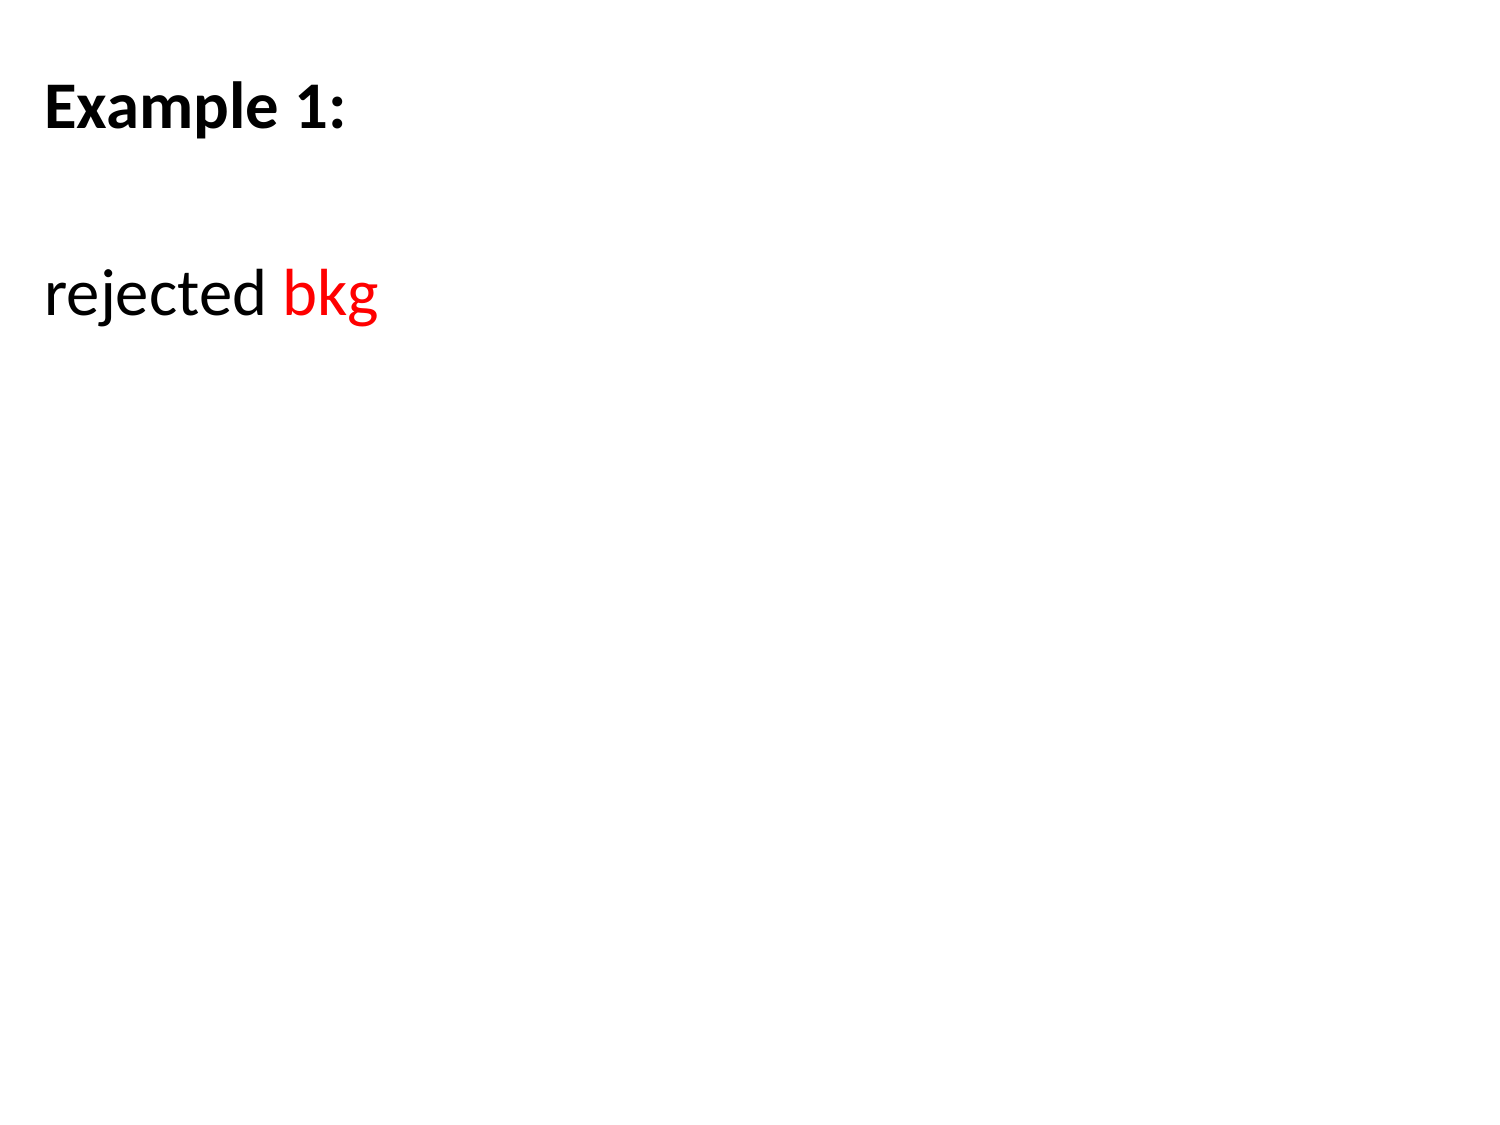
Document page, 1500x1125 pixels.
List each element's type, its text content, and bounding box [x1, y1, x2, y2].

list Example 1: rejected bkg [29, 54, 1414, 1017]
